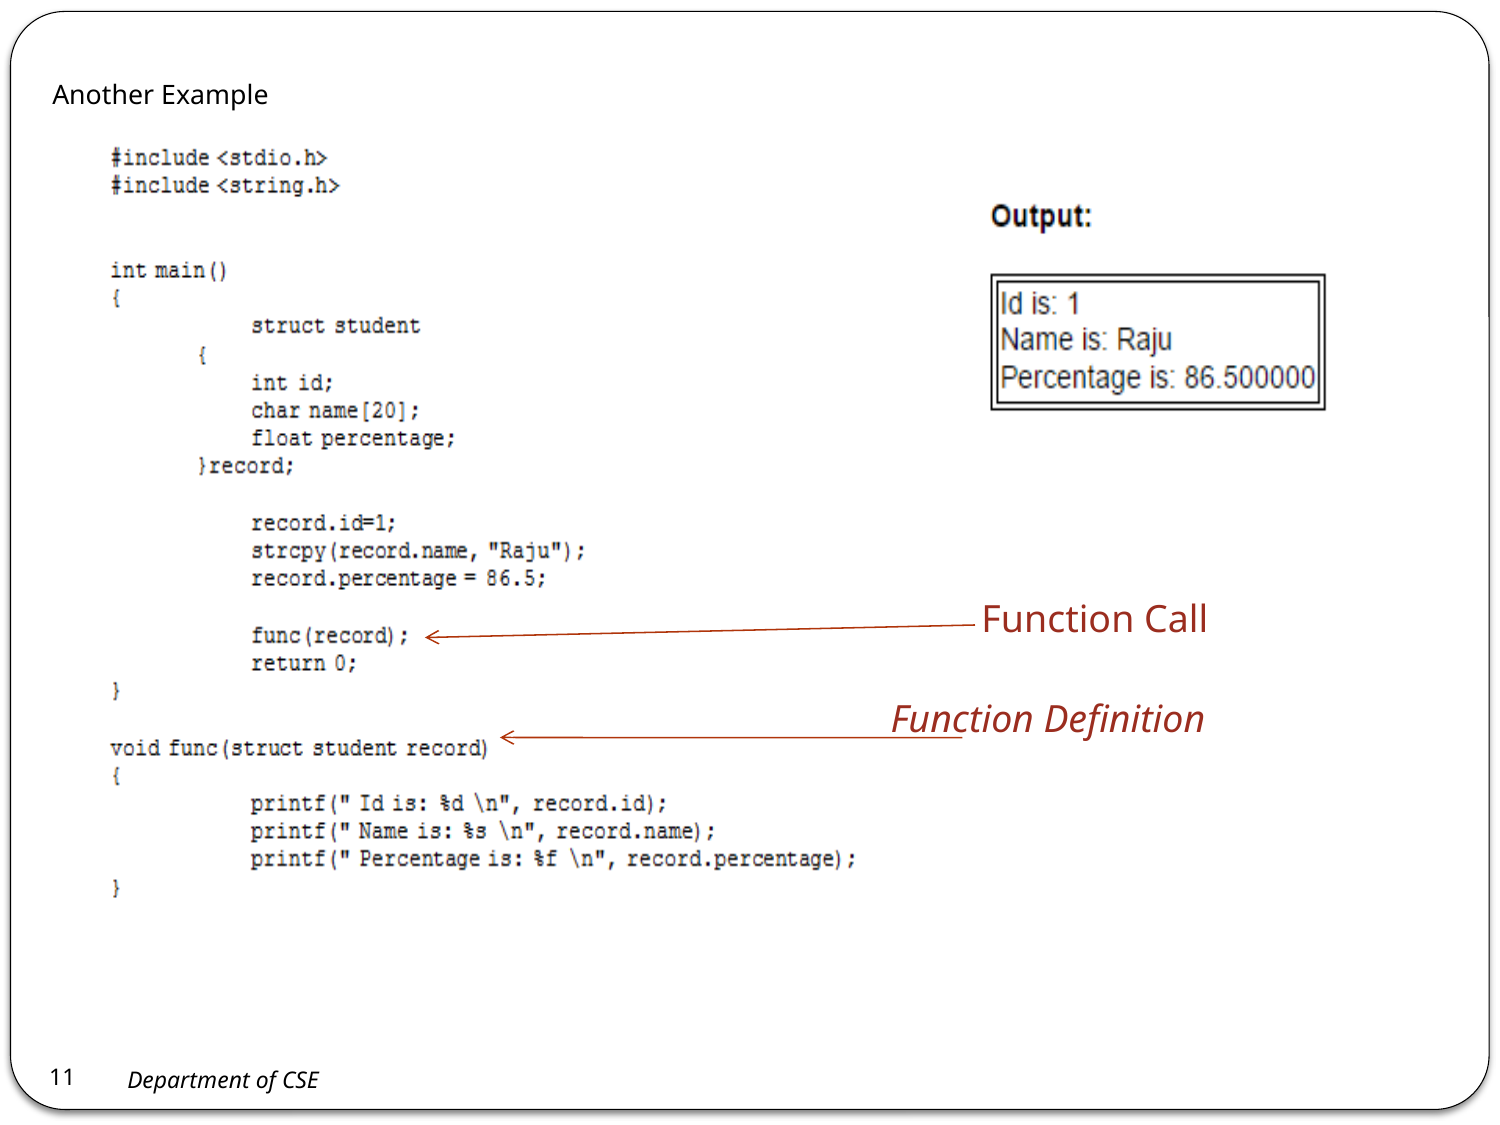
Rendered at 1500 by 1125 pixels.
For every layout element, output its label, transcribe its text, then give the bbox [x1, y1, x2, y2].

footer Department of CSE [112, 1062, 763, 1100]
picture [87, 124, 918, 976]
text_box Function Call [966, 587, 1224, 648]
picture [962, 187, 1363, 438]
title Another Example [37, 70, 1463, 125]
list F [37, 149, 1463, 1038]
slide_number 11 [24, 1050, 100, 1107]
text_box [424, 624, 976, 638]
text_box Function Definition [925, 687, 1221, 748]
